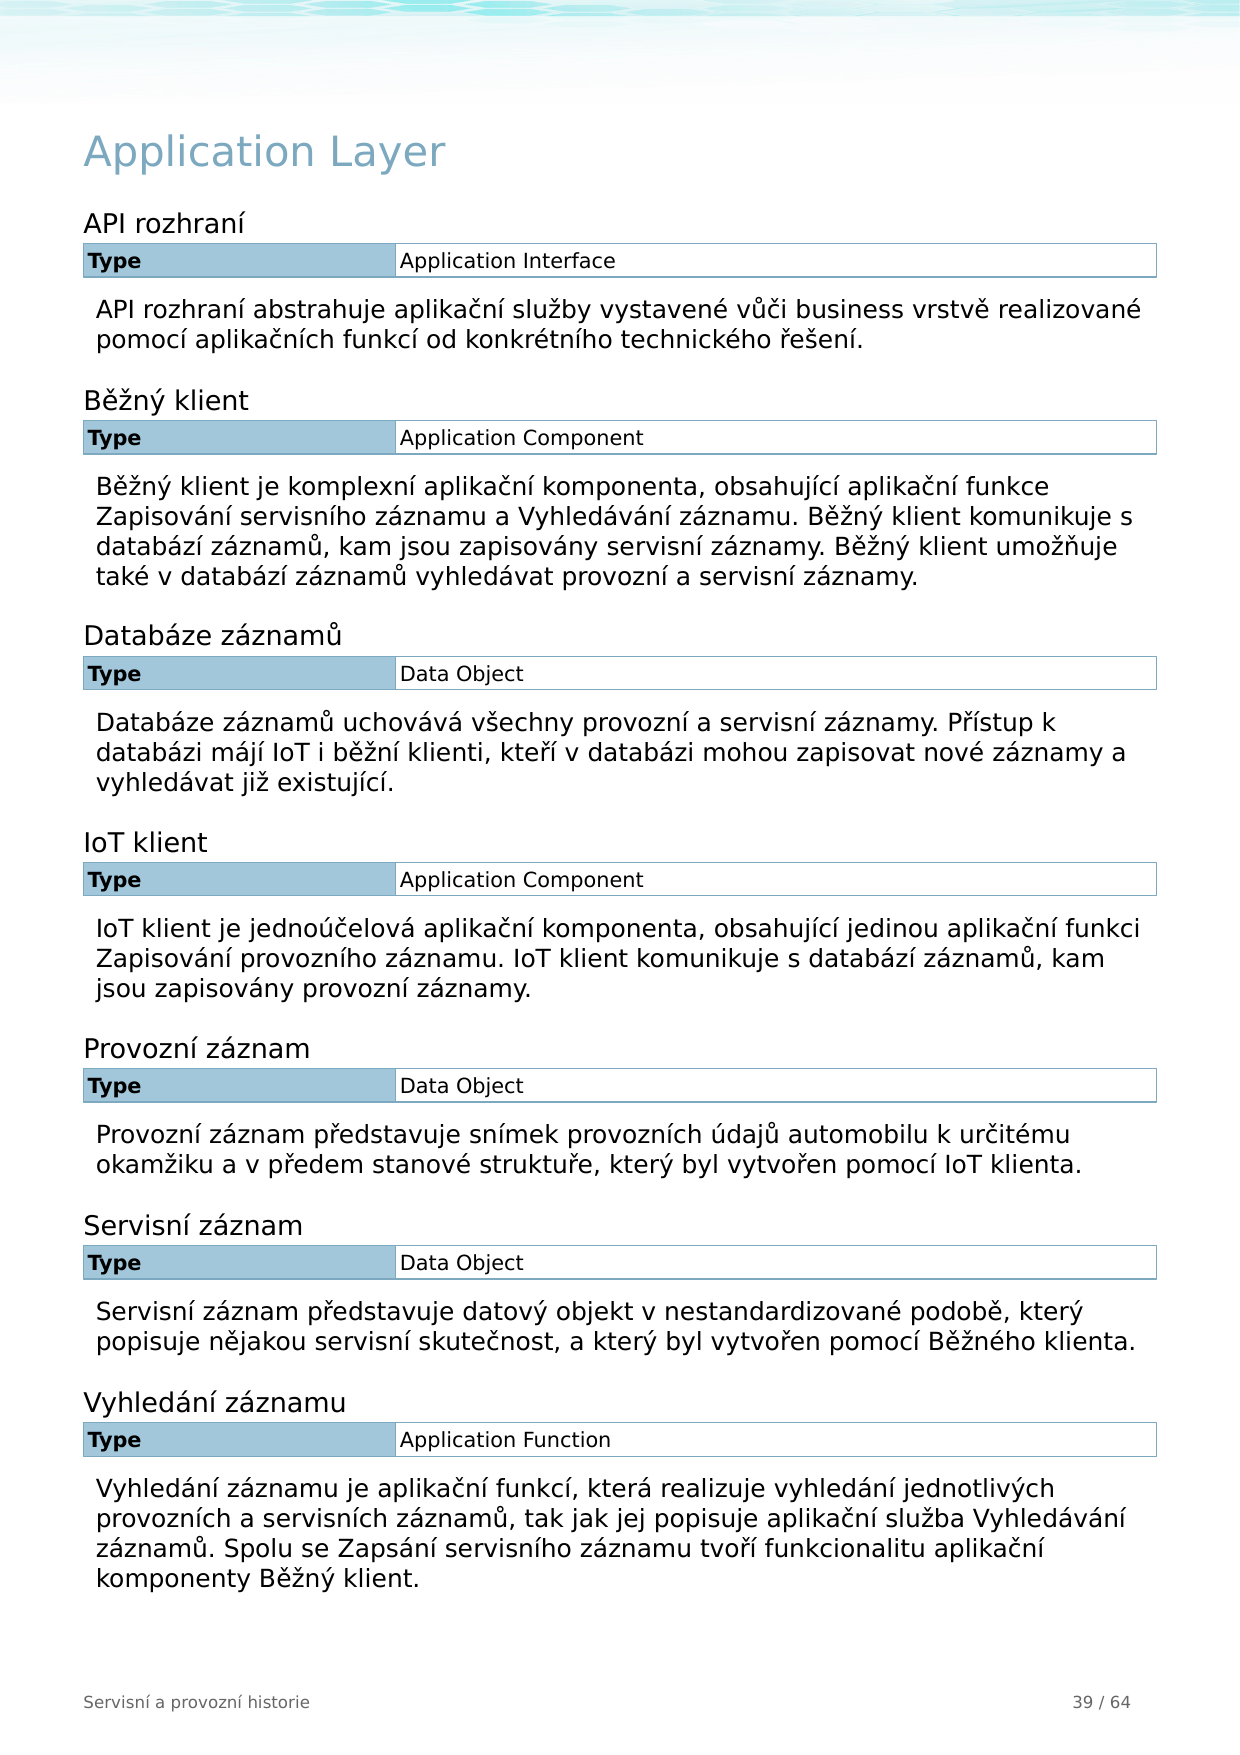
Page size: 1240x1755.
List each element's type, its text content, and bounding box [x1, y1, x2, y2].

text_box Type [83, 656, 395, 690]
text_box Běžný klient [83, 383, 1157, 417]
picture [0, 0, 1240, 105]
text_box Servisní záznam představuje datový objekt v nestandardizované podobě, který popisuje nějakou servisní skutečnost, a který byl vytvořen pomocí Běžného klienta. [85, 1295, 1157, 1353]
text_box Běžný klient je komplexní aplikační komponenta, obsahující aplikační funkce Zapisování servisního záznamu a Vyhledávání záznamu. Běžný klient komunikuje s databází záznamů, kam jsou zapisovány servisní záznamy. Běžný klient umožňuje také v databází záznamů vyhledávat provozní a servisní záznamy. [85, 470, 1157, 586]
text_box Provozní záznam představuje snímek provozních údajů automobilu k určitému okamžiku a v předem stanové struktuře, který byl vytvořen pomocí IoT klienta. [85, 1118, 1157, 1175]
text_box Servisní a provozní historie [83, 1649, 924, 1755]
text_box Data Object [395, 656, 1157, 690]
text_box Type [83, 420, 395, 455]
text_box IoT klient [83, 824, 1157, 859]
text_box Data Object [395, 1245, 1157, 1280]
text_box API rozhraní [83, 206, 1157, 240]
text_box Type [83, 862, 395, 896]
text_box Data Object [395, 1068, 1157, 1102]
text_box Databáze záznamů [83, 618, 1157, 652]
text_box Provozní záznam [83, 1031, 1157, 1065]
text_box / 64 [1093, 1649, 1157, 1755]
text_box Application Function [395, 1422, 1157, 1457]
text_box Application Component [395, 420, 1157, 455]
text_box IoT klient je jednoúčelová aplikační komponenta, obsahující jedinou aplikační funkci Zapisování provozního záznamu. IoT klient komunikuje s databází záznamů, kam jsou zapisovány provozní záznamy. [85, 912, 1157, 998]
text_box Type [83, 1068, 395, 1102]
text_box Type [83, 243, 395, 277]
text_box Type [83, 1245, 395, 1280]
text_box Vyhledání záznamu [83, 1385, 1157, 1419]
text_box API rozhraní abstrahuje aplikační služby vystavené vůči business vrstvě realizované pomocí aplikačních funkcí od konkrétního technického řešení. [85, 293, 1157, 350]
text_box 39 [924, 1649, 1093, 1755]
text_box Application Interface [395, 243, 1157, 277]
text_box Application Component [395, 862, 1157, 896]
text_box Application Layer [83, 124, 1157, 177]
text_box Type [83, 1422, 395, 1457]
text_box Servisní záznam [83, 1208, 1157, 1242]
text_box Vyhledání záznamu je aplikační funkcí, která realizuje vyhledání jednotlivých provozních a servisních záznamů, tak jak jej popisuje aplikační služba Vyhledávání záznamů. Spolu se Zapsání servisního záznamu tvoří funkcionalitu aplikační komponenty Běžný klient. [85, 1472, 1157, 1588]
text_box Databáze záznamů uchovává všechny provozní a servisní záznamy. Přístup k databázi májí IoT i běžní klienti, kteří v databázi mohou zapisovat nové záznamy a vyhledávat již existující. [85, 706, 1157, 792]
